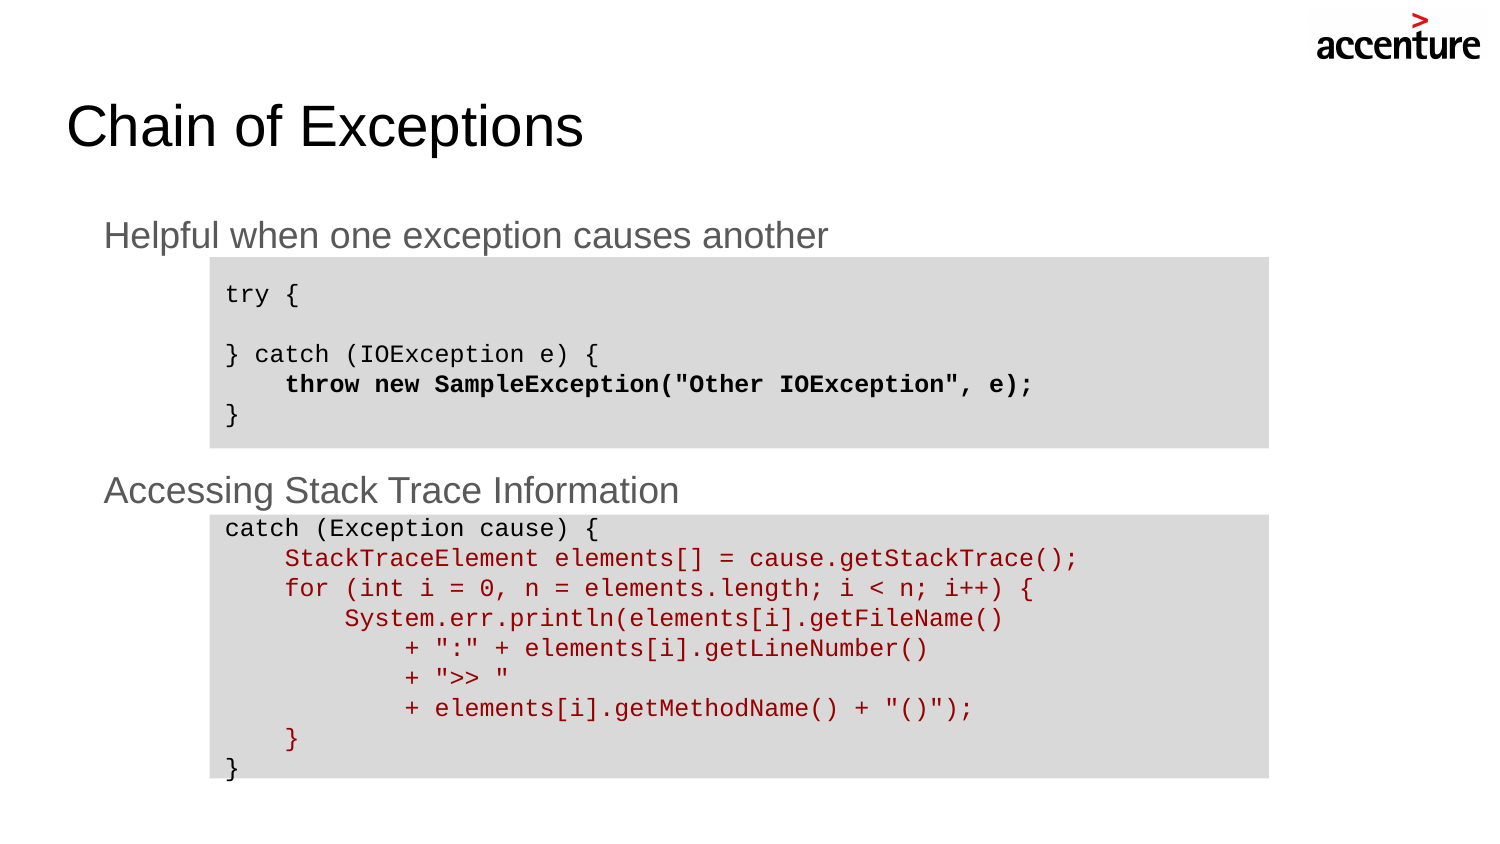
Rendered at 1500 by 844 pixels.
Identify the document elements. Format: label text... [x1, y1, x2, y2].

text_box try { } catch (IOException e) { throw new SampleException("Other IOException", e); } [209, 257, 1269, 449]
list Helpful when one exception causes another Accessing Stack Trace Information [51, 189, 1449, 328]
text_box catch (Exception cause) { StackTraceElement elements[] = cause.getStackTrace(); for (int i = 0, n = elements.length; i < n; i++) { System.err.println(elements[i].getFileName() + ":" + elements[i].getLineNumber() + ">> " + elements[i].getMethodName() + "()"); } } [209, 514, 1269, 779]
picture [1306, 7, 1489, 62]
title Chain of Exceptions [51, 72, 1449, 167]
